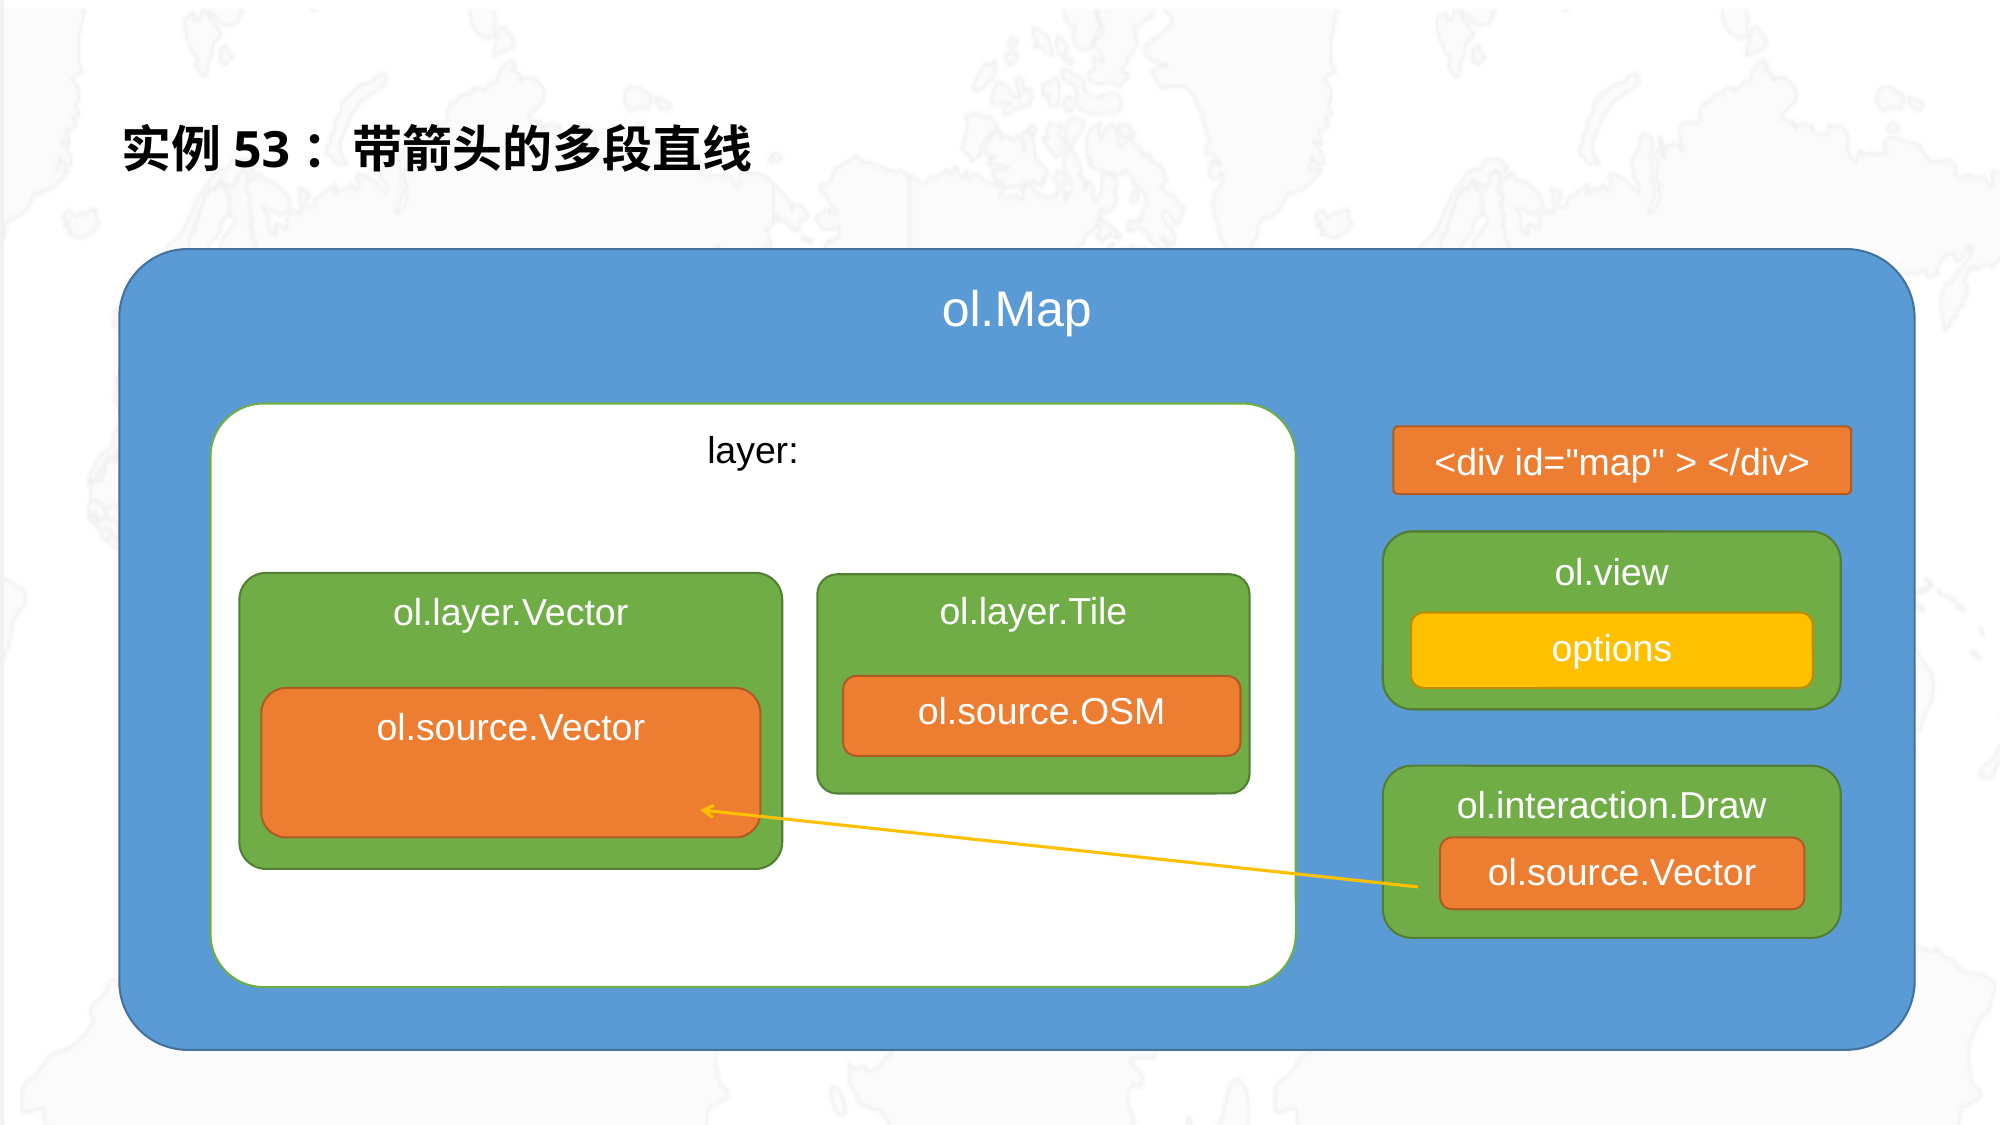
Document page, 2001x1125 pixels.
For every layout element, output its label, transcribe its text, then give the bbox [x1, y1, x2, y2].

text_box ol.Map [118, 248, 1916, 1051]
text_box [1382, 531, 1841, 938]
text_box ol.layer.Tile [816, 573, 1251, 795]
text_box ol.source.Vector [260, 686, 762, 839]
text_box ol.source.OSM [842, 674, 1242, 757]
text_box layer: [209, 402, 1297, 989]
title 实例53：带箭头的多段直线 [106, 42, 1832, 260]
text_box <div id="map" > </div> [1392, 425, 1853, 496]
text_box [700, 809, 1419, 887]
text_box ol.layer.Vector [238, 571, 784, 870]
